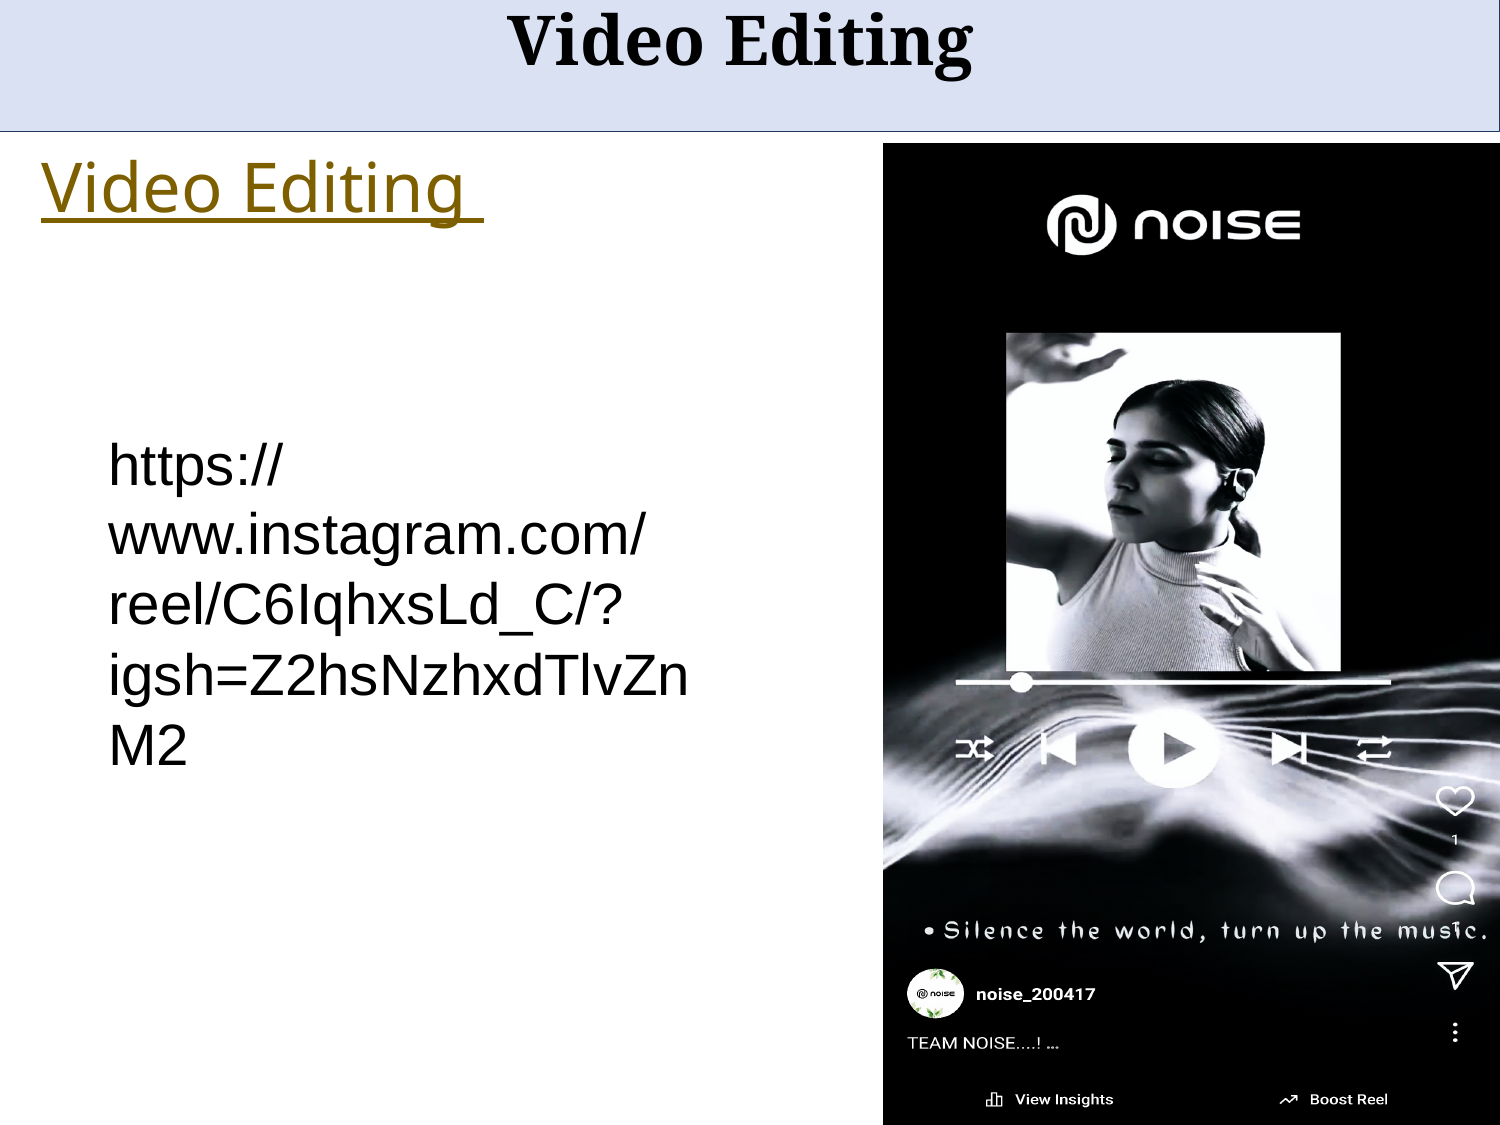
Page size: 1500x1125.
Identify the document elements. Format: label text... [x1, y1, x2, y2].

title Video Editing [59, 0, 1441, 78]
text_box https://www.instagram.com/reel/C6IqhxsLd_C/?igsh=Z2hsNzhxdTlvZnM2 [93, 419, 750, 784]
picture [883, 143, 1500, 1125]
list Video Editing [41, 143, 882, 226]
